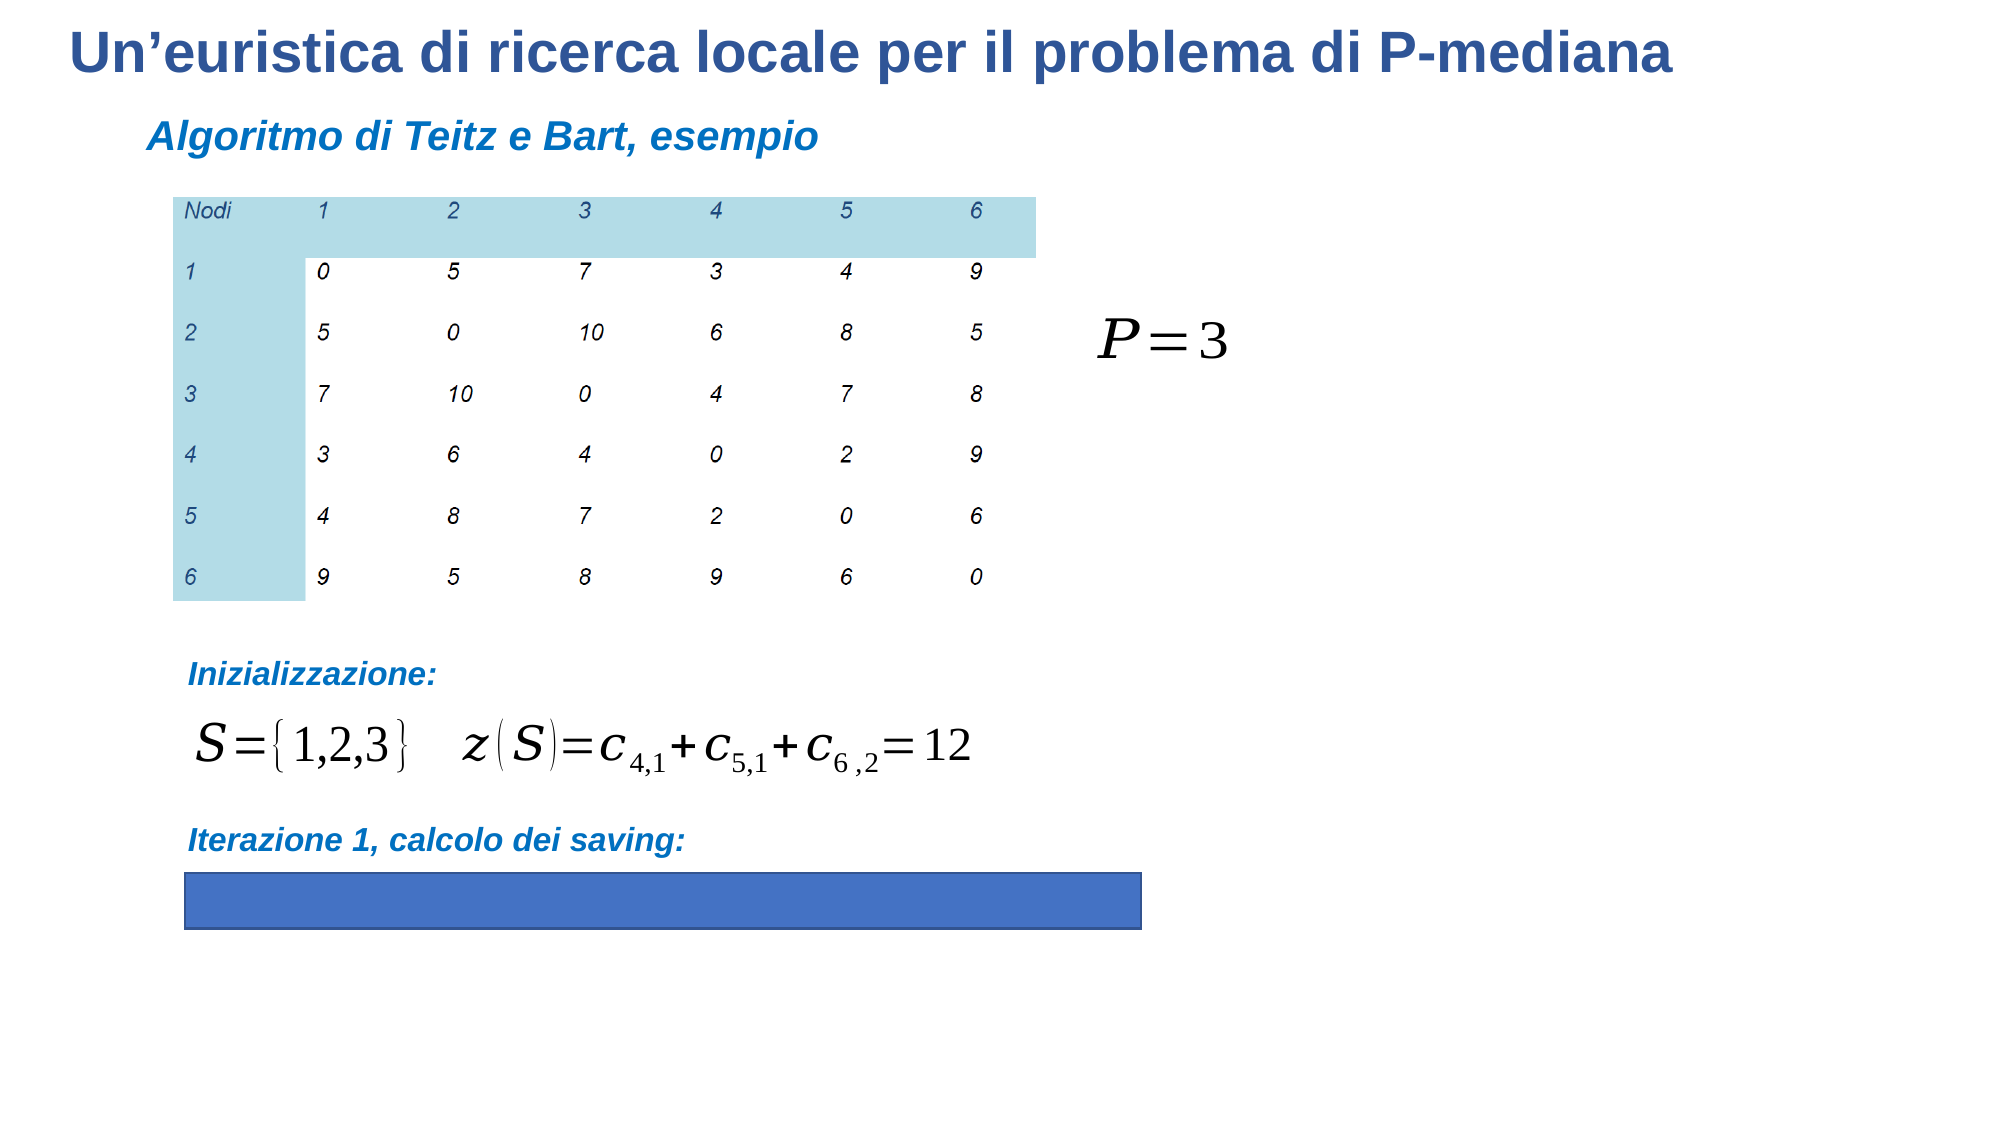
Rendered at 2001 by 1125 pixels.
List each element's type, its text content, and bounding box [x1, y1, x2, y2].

text_box Algoritmo di Teitz e Bart, esempio [131, 103, 1674, 173]
text_box Inizializzazione: [173, 645, 1675, 705]
text_box [184, 872, 1142, 930]
picture [173, 197, 1036, 601]
text_box Un’euristica di ricerca locale per il problema di P-mediana [0, 0, 1761, 103]
text_box Iterazione 1, calcolo dei saving: [173, 810, 1675, 855]
